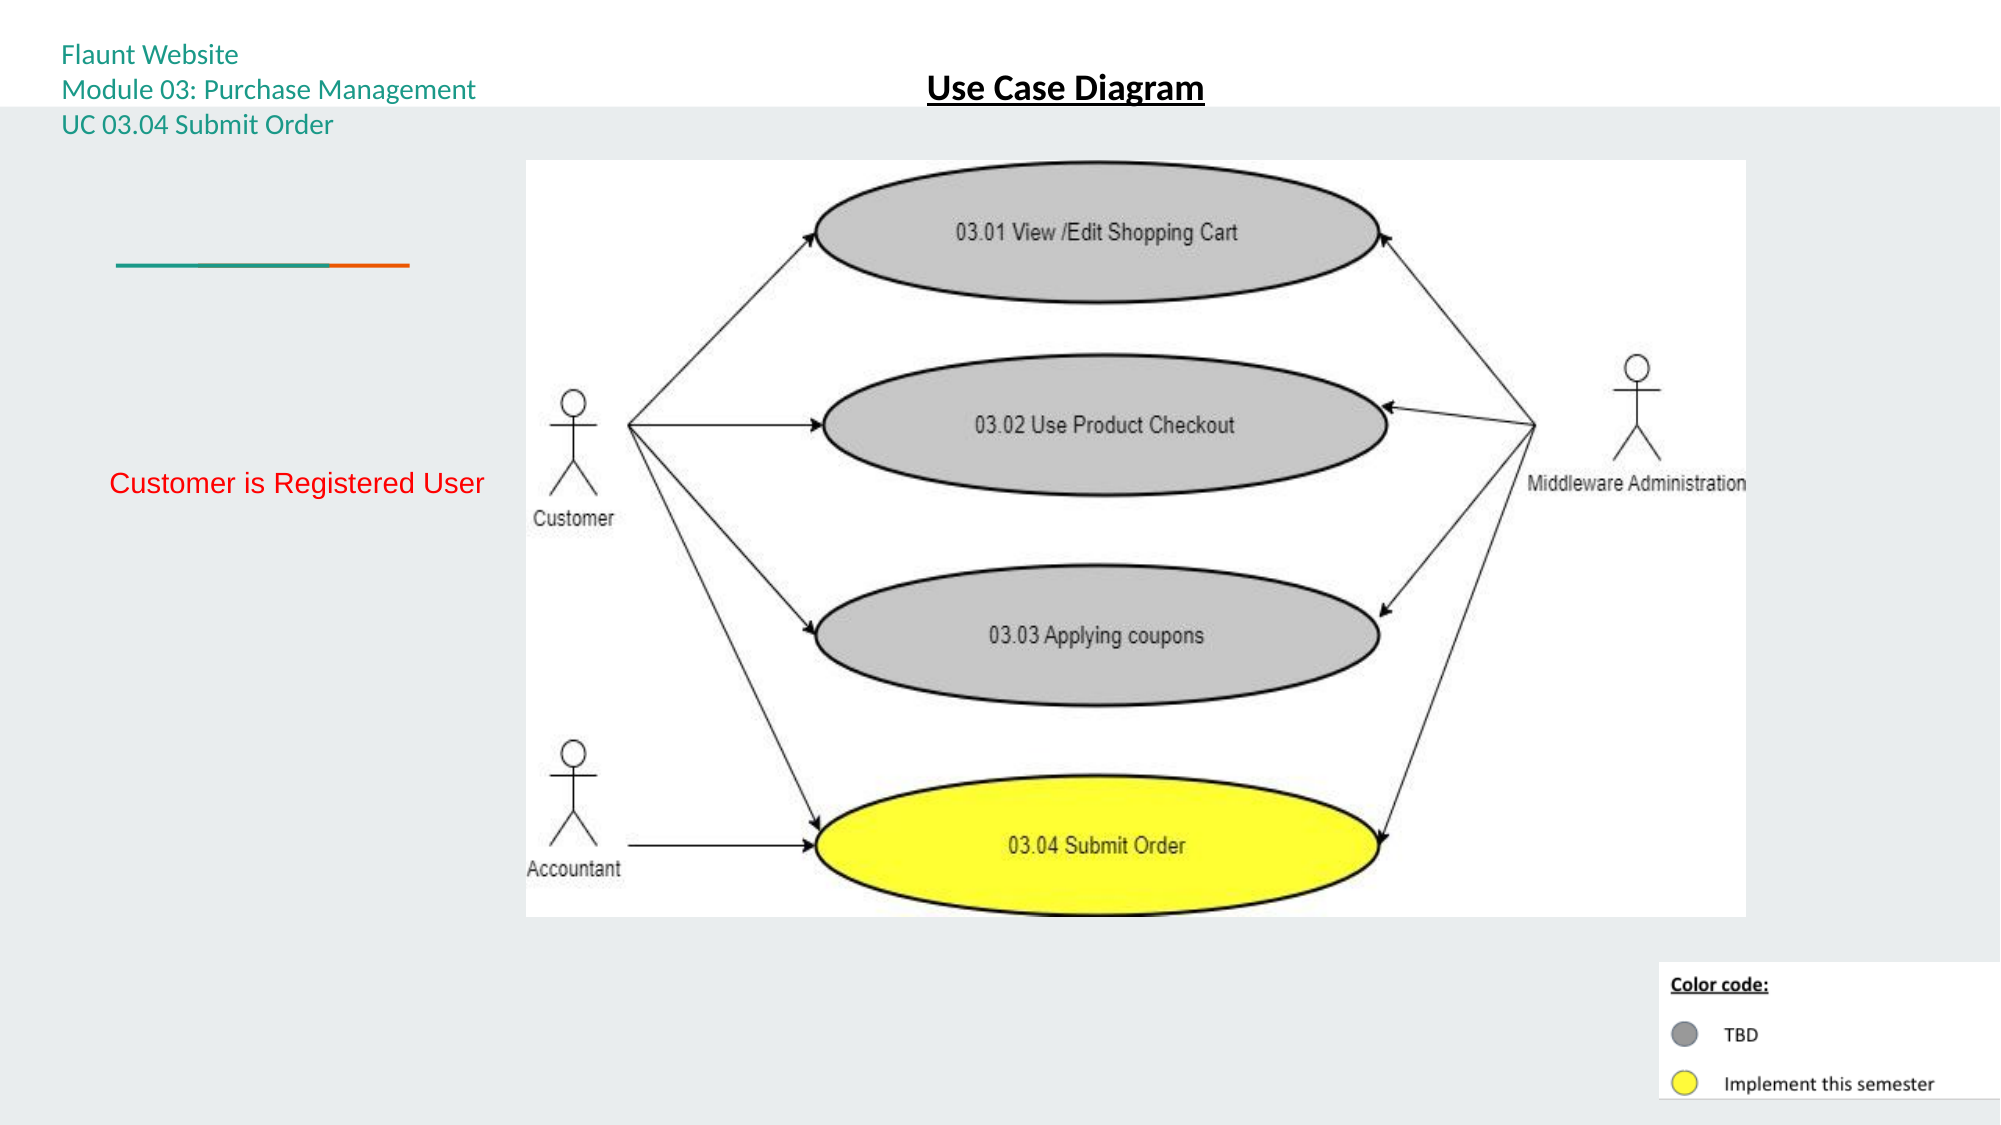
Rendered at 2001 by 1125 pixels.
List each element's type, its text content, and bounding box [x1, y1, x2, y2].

text_box Customer is Registered User [94, 457, 502, 508]
text_box Flaunt Website Module 03: Purchase Management UC 03.04 Submit Order [46, 27, 661, 136]
picture [526, 160, 1746, 918]
text_box Use Case Diagram [911, 48, 1630, 124]
picture [1659, 962, 2000, 1101]
